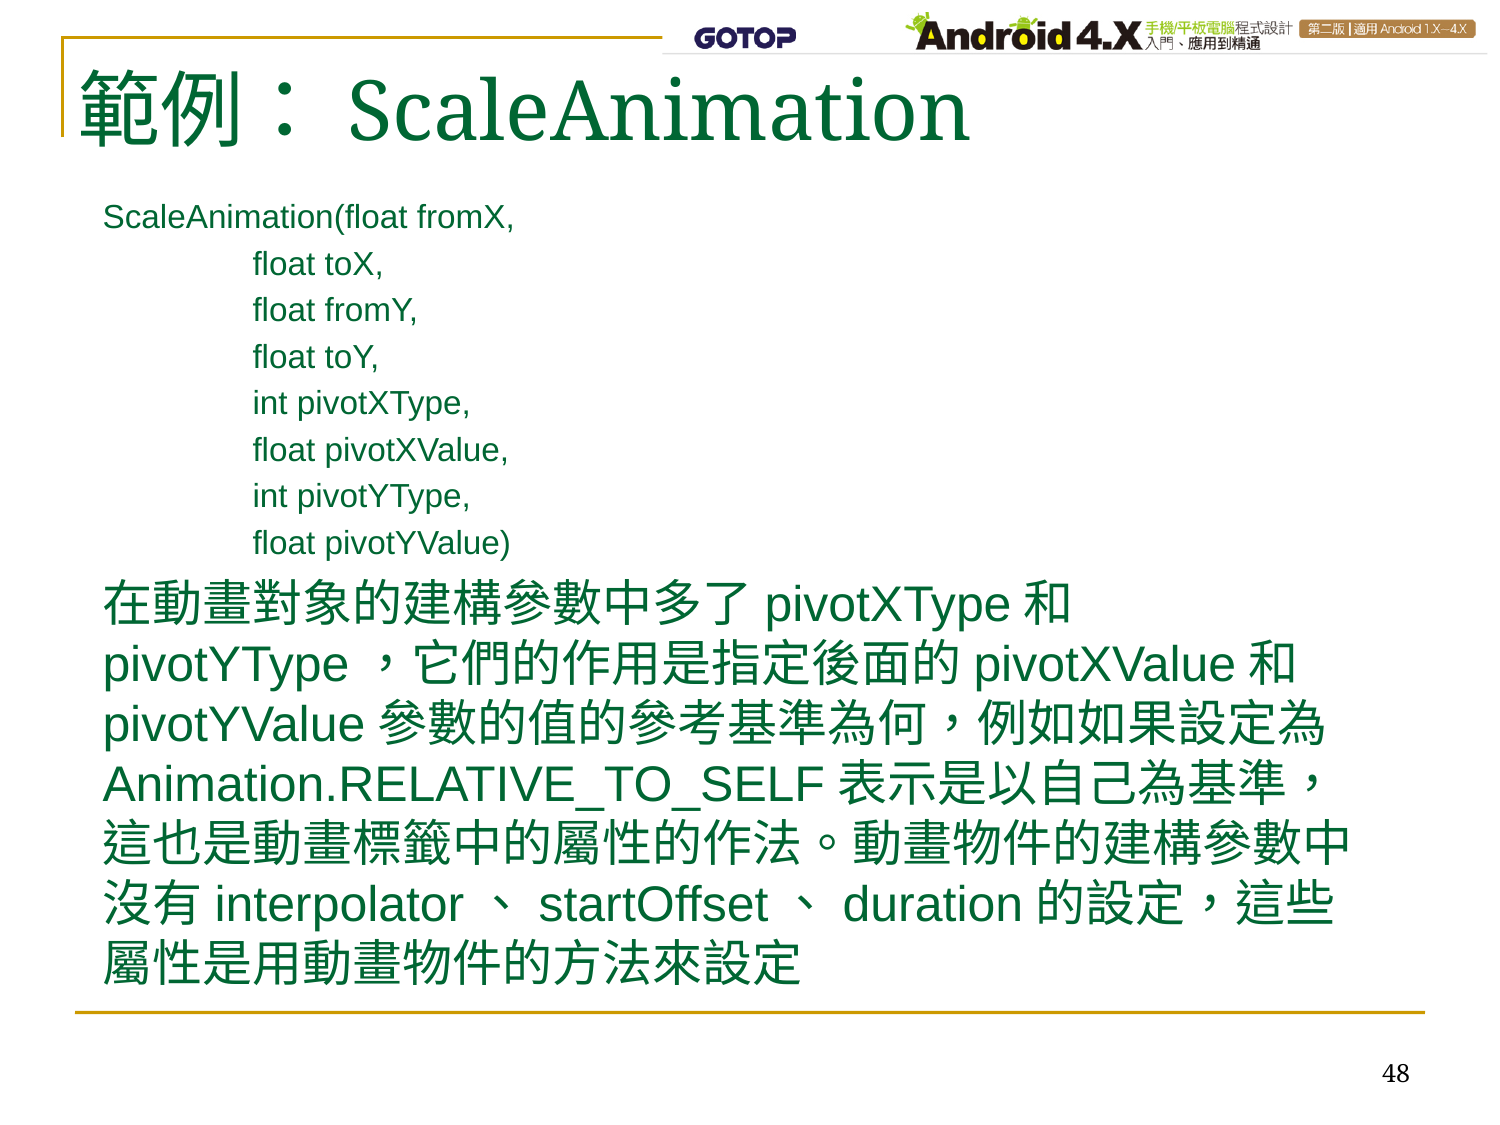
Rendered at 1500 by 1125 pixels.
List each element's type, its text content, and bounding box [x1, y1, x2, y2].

slide_number 48 [1074, 1023, 1426, 1100]
title 範例：ScaleAnimation [62, 50, 1463, 188]
list ScaleAnimation(float fromX, float toX, float fromY, float toY, int pivotXType, float pivotXValue, int pivotYType, float pivotYValue) 在動畫對象的建構參數中多了pivotXType和pivotYType，它們的作用是指定後面的pivotXValue和pivotYValue參數的值的參考基準為何，例如如果設定為Animation.RELATIVE_TO_SELF表示是以自己為基準，這也是動畫標籤中的屬性的作法。動畫物件的建構參數中沒有interpolator、startOffset、duration的設定，這些屬性是用動畫物件的方法來設定 [87, 187, 1400, 1025]
picture [662, 12, 1488, 614]
